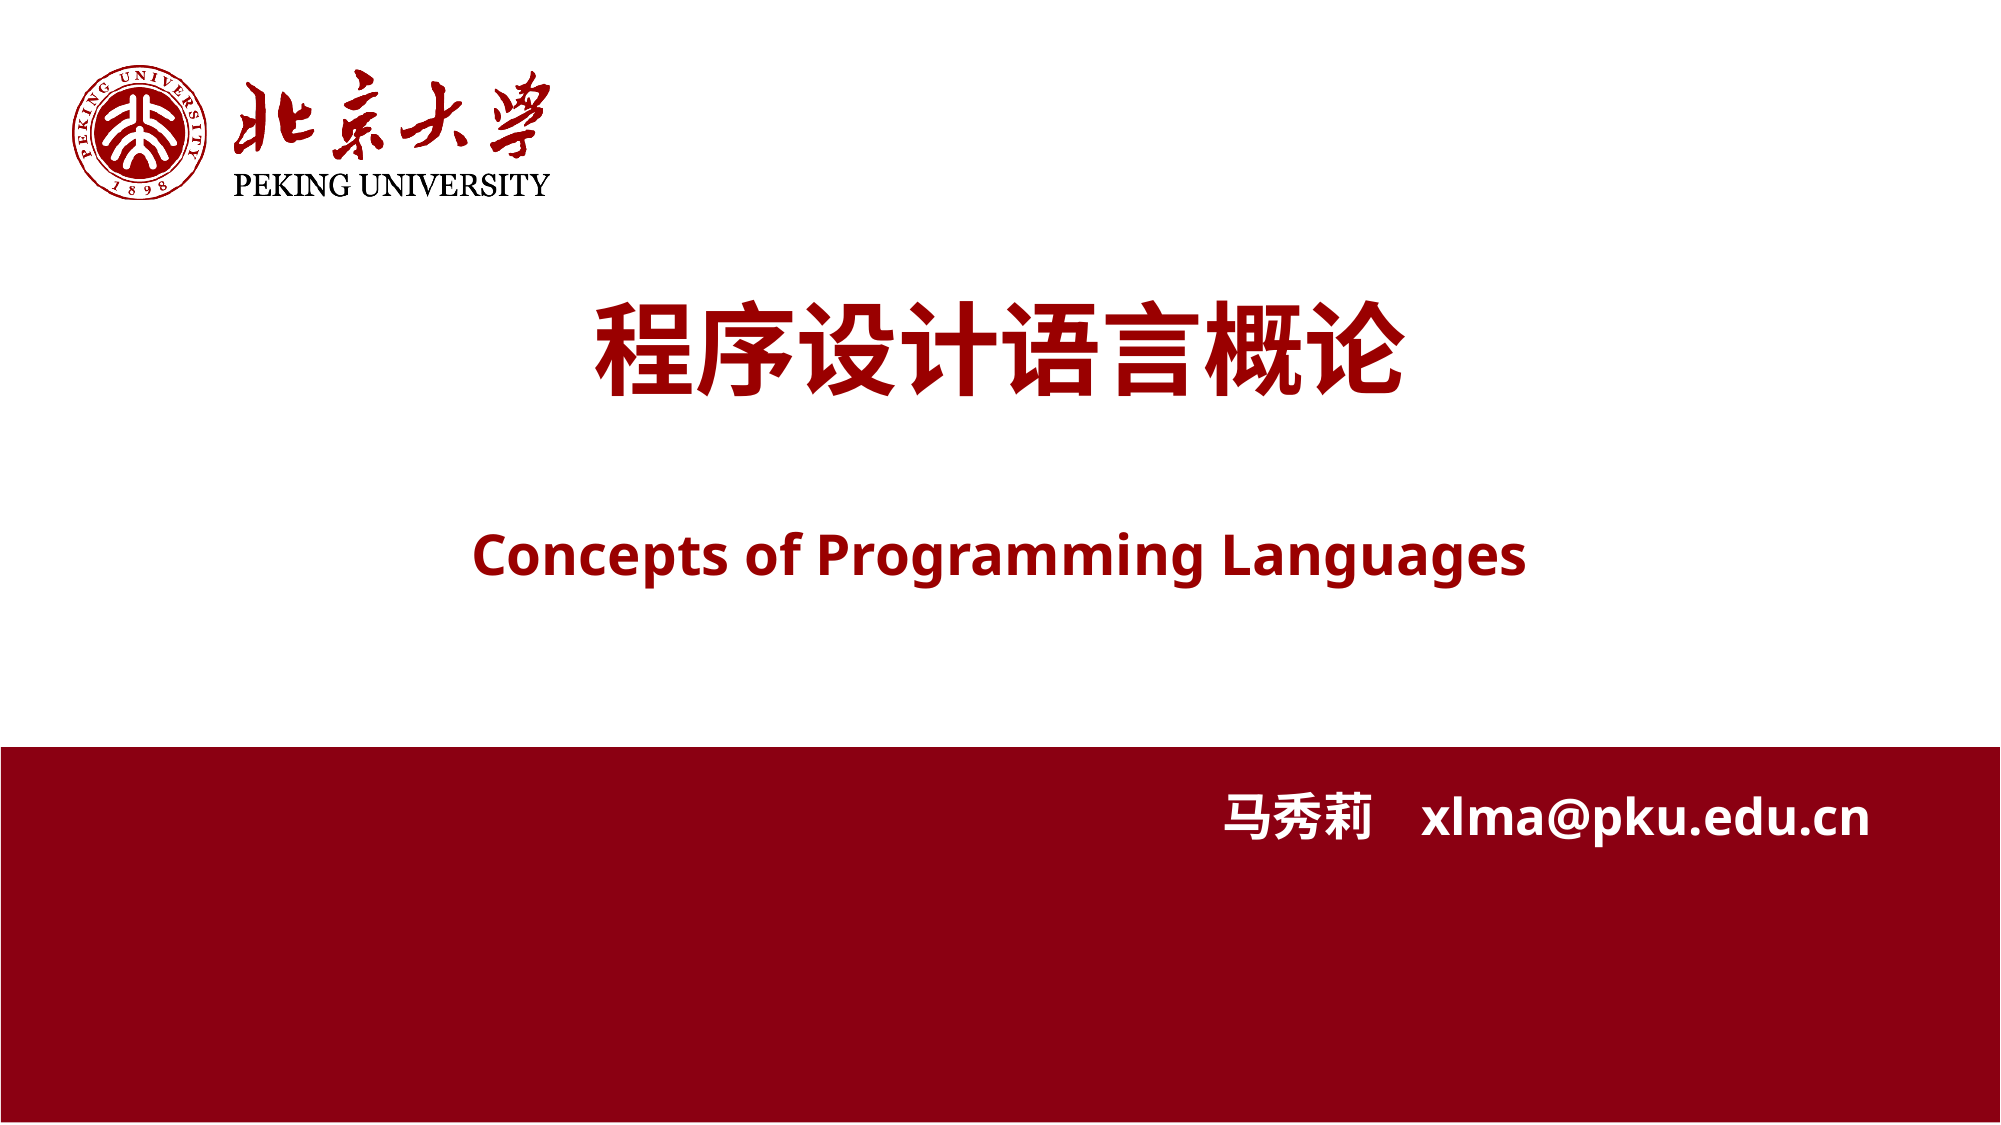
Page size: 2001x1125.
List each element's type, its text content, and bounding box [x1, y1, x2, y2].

text_box [0, 747, 2000, 1123]
text_box 马秀莉 xlma@pku.edu.cn [1207, 747, 1887, 1098]
text_box 程序设计语言概论 [64, 278, 1936, 416]
picture [72, 65, 550, 200]
text_box Concepts of Programming Languages [456, 511, 1544, 595]
